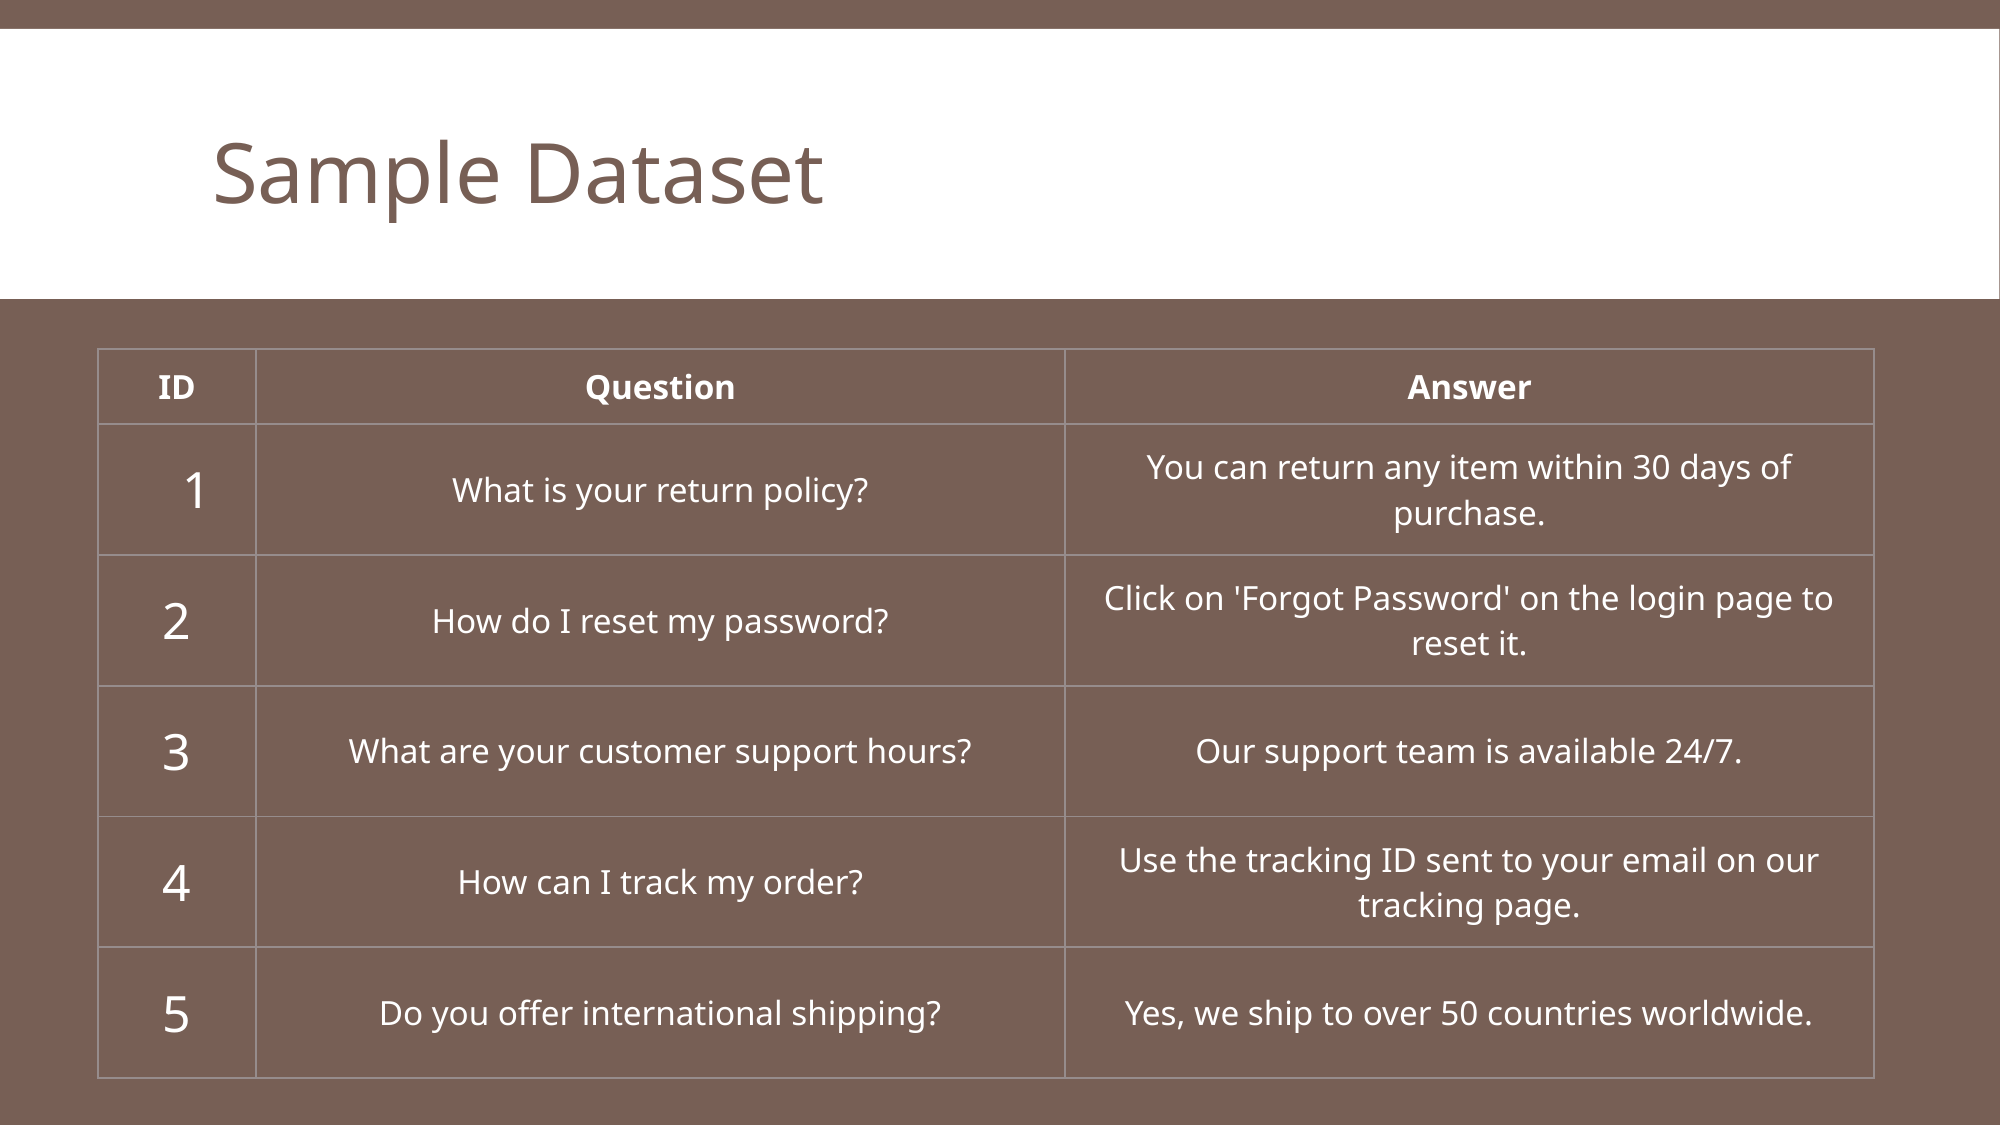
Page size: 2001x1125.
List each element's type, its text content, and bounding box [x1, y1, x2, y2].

table_cell How can I track my order? [257, 817, 1064, 946]
table_cell Do you offer international shipping? [257, 948, 1064, 1077]
table_header ID [99, 350, 255, 423]
table_header Question [257, 350, 1064, 423]
table_cell 5 [99, 948, 255, 1077]
table_cell Use the tracking ID sent to your email on our tracking page. [1066, 817, 1873, 946]
table_cell Yes, we ship to over 50 countries worldwide. [1066, 948, 1873, 1077]
table_header Answer [1066, 350, 1873, 423]
table_cell What is your return policy? [257, 425, 1064, 554]
table_cell What are your customer support hours? [257, 687, 1064, 816]
table_cell 4 [99, 817, 255, 946]
table_cell Our support team is available 24/7. [1066, 687, 1873, 816]
table_cell 2 [99, 556, 255, 685]
table_cell 3 [99, 687, 255, 816]
table_cell Click on 'Forgot Password' on the login page to reset it. [1066, 556, 1873, 685]
table_cell You can return any item within 30 days of purchase. [1066, 425, 1873, 554]
table_cell 1 [99, 425, 255, 554]
title Sample Dataset [197, 46, 1803, 295]
table_cell How do I reset my password? [257, 556, 1064, 685]
